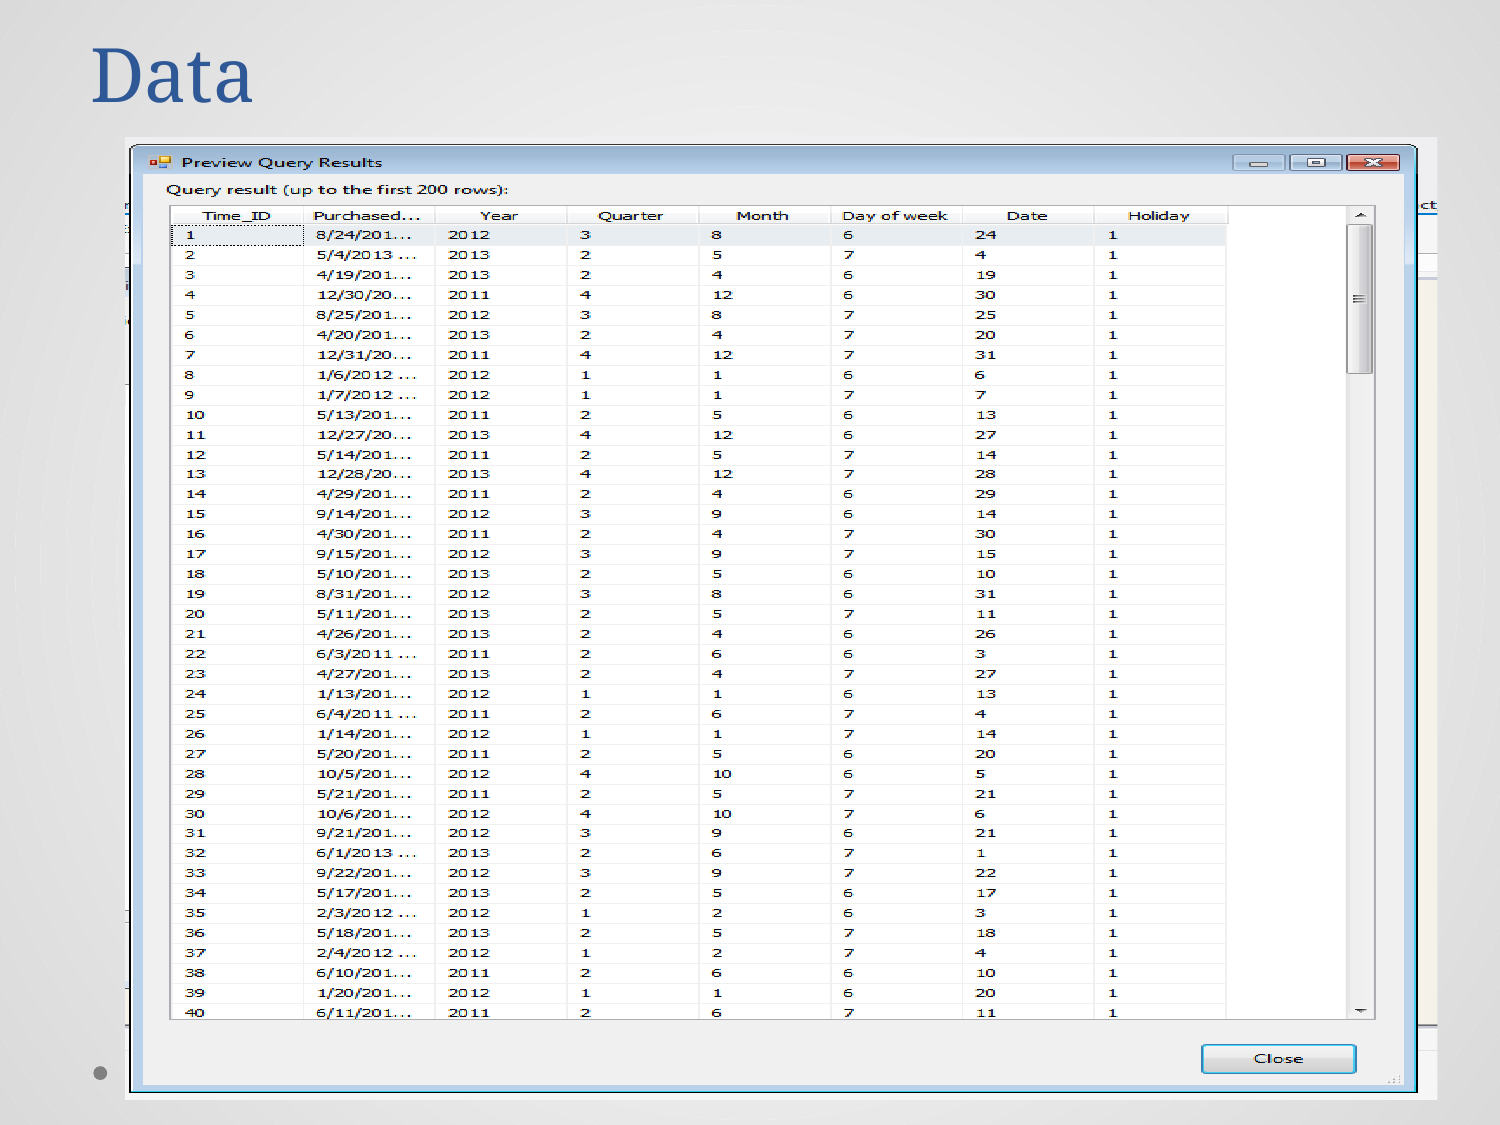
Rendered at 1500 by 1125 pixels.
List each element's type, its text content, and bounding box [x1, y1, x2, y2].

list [124, 137, 1438, 1101]
title Purchase Time Dimensional Table Data [75, 37, 1425, 125]
